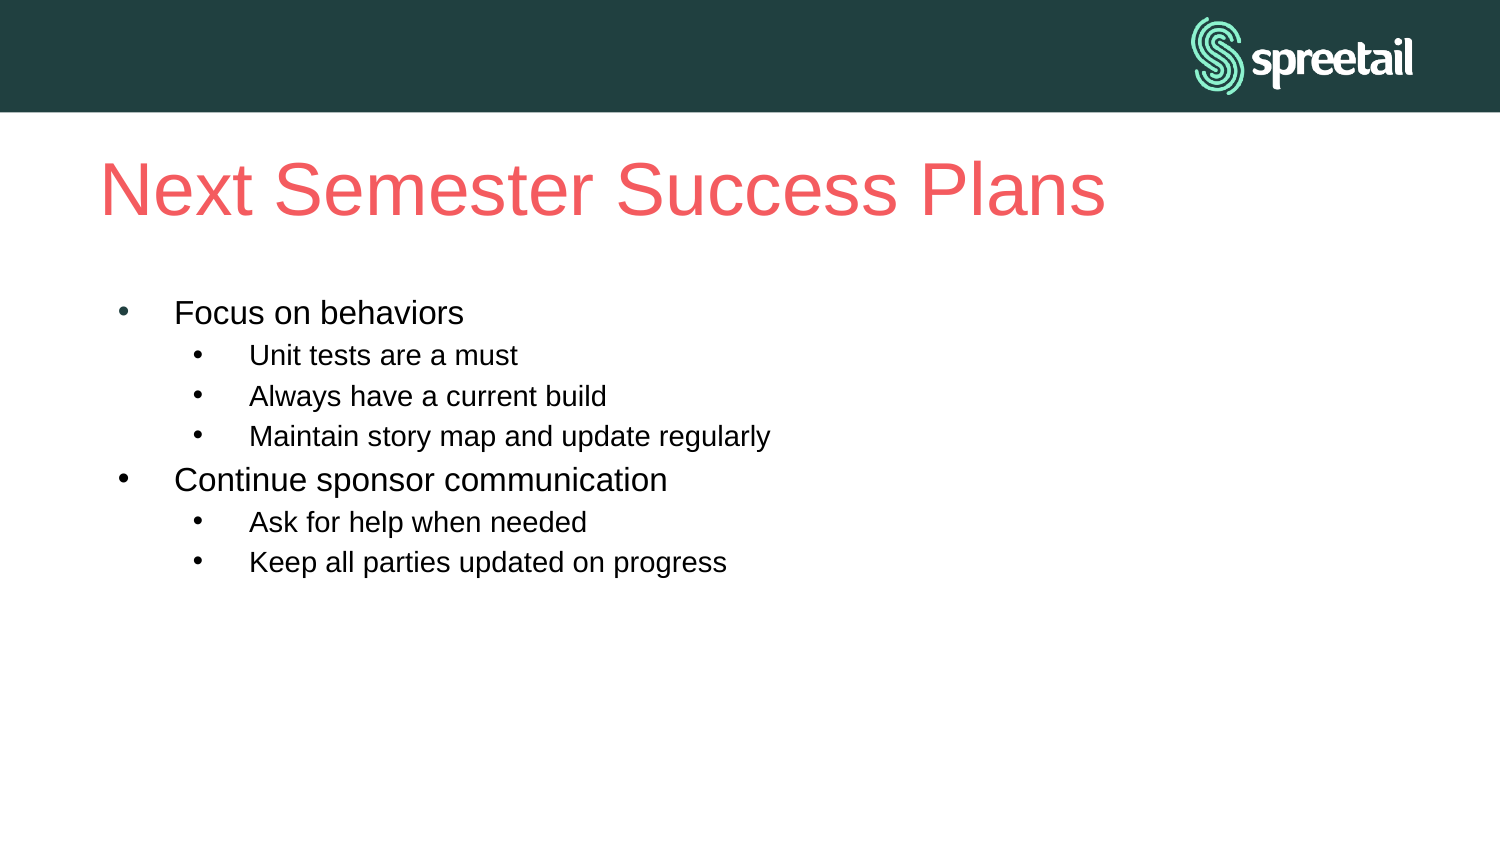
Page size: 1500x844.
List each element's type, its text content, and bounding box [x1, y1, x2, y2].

list Focus on behaviors Unit tests are a must Always have a current build Maintain story map and update regularly Continue sponsor communication Ask for help when needed Keep all parties updated on progress [87, 279, 1413, 759]
title Next Semester Success Plans [87, 125, 1413, 238]
picture [1191, 17, 1413, 95]
